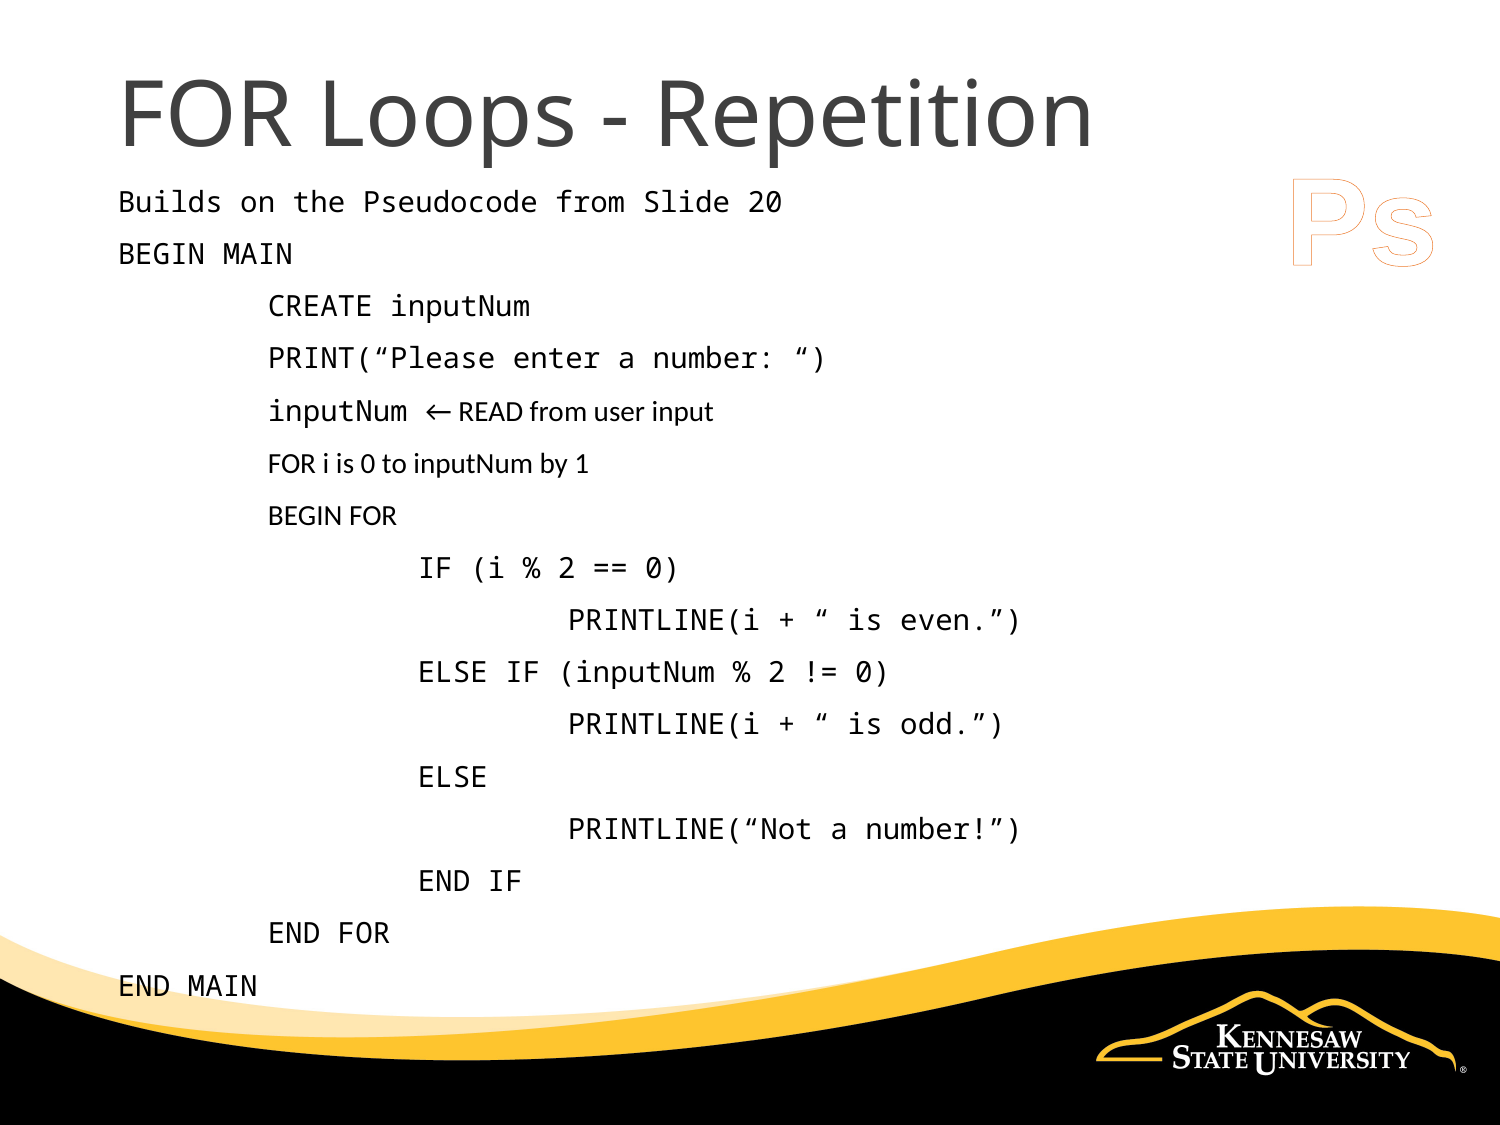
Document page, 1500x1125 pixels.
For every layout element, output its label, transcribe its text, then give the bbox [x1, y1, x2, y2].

picture [0, 0, 1500, 1125]
text_box Ps [1251, 132, 1472, 298]
list Builds on the Pseudocode from Slide 20 BEGIN MAIN CREATE inputNum PRINT(“Please enter a number: “) inputNum ← READ from user input FOR i is 0 to inputNum by 1 BEGIN FOR IF (i % 2 == 0) PRINTLINE(i + “ is even.”) ELSE IF (inputNum % 2 != 0) PRINTLINE(i + “ is odd.”) ELSE PRINTLINE(“Not a number!”) END IF END FOR END MAIN [103, 179, 1397, 924]
title FOR Loops - Repetition [103, 59, 1459, 176]
